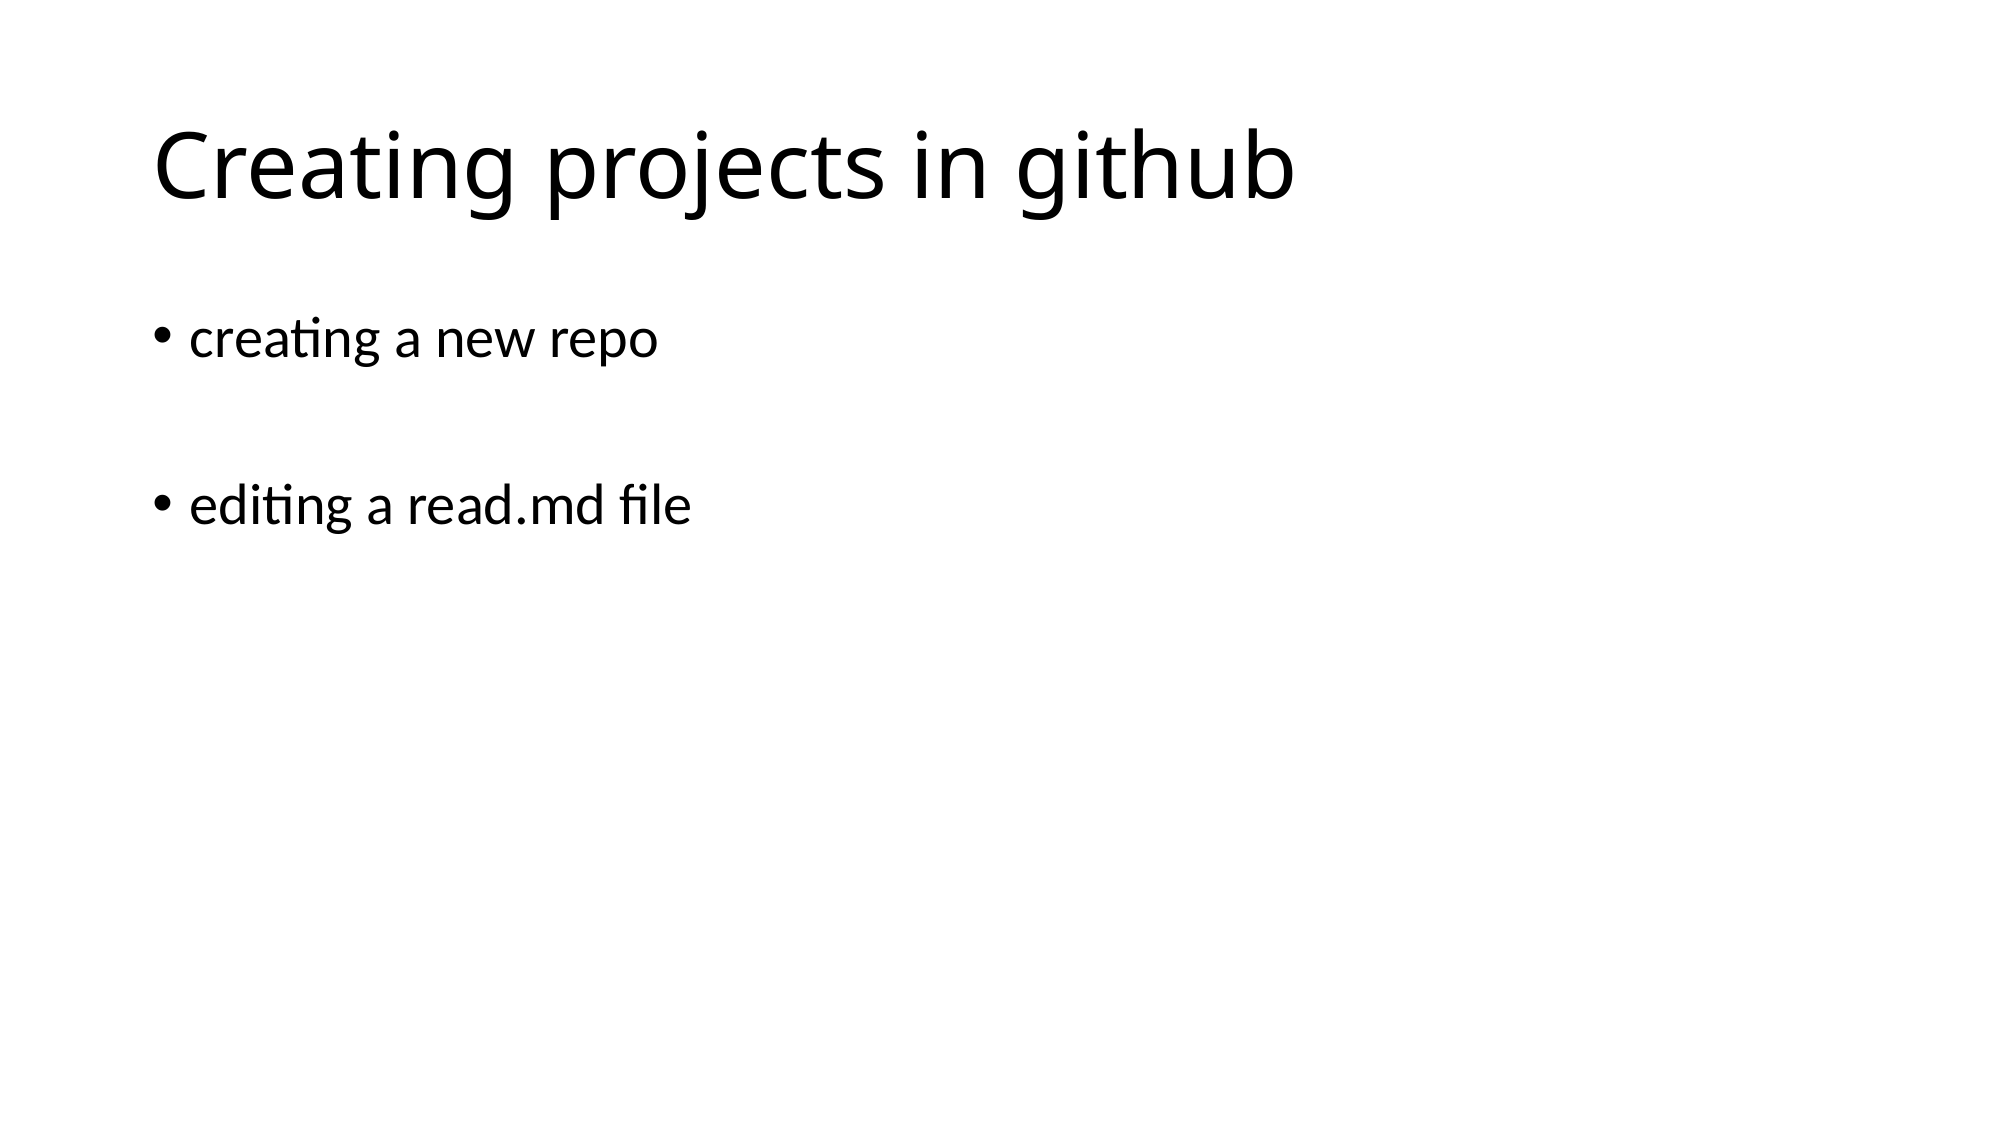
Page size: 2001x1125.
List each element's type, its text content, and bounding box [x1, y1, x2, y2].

title Creating projects in github [137, 59, 1863, 278]
list creating a new repo editing a read.md file [137, 299, 1863, 1014]
